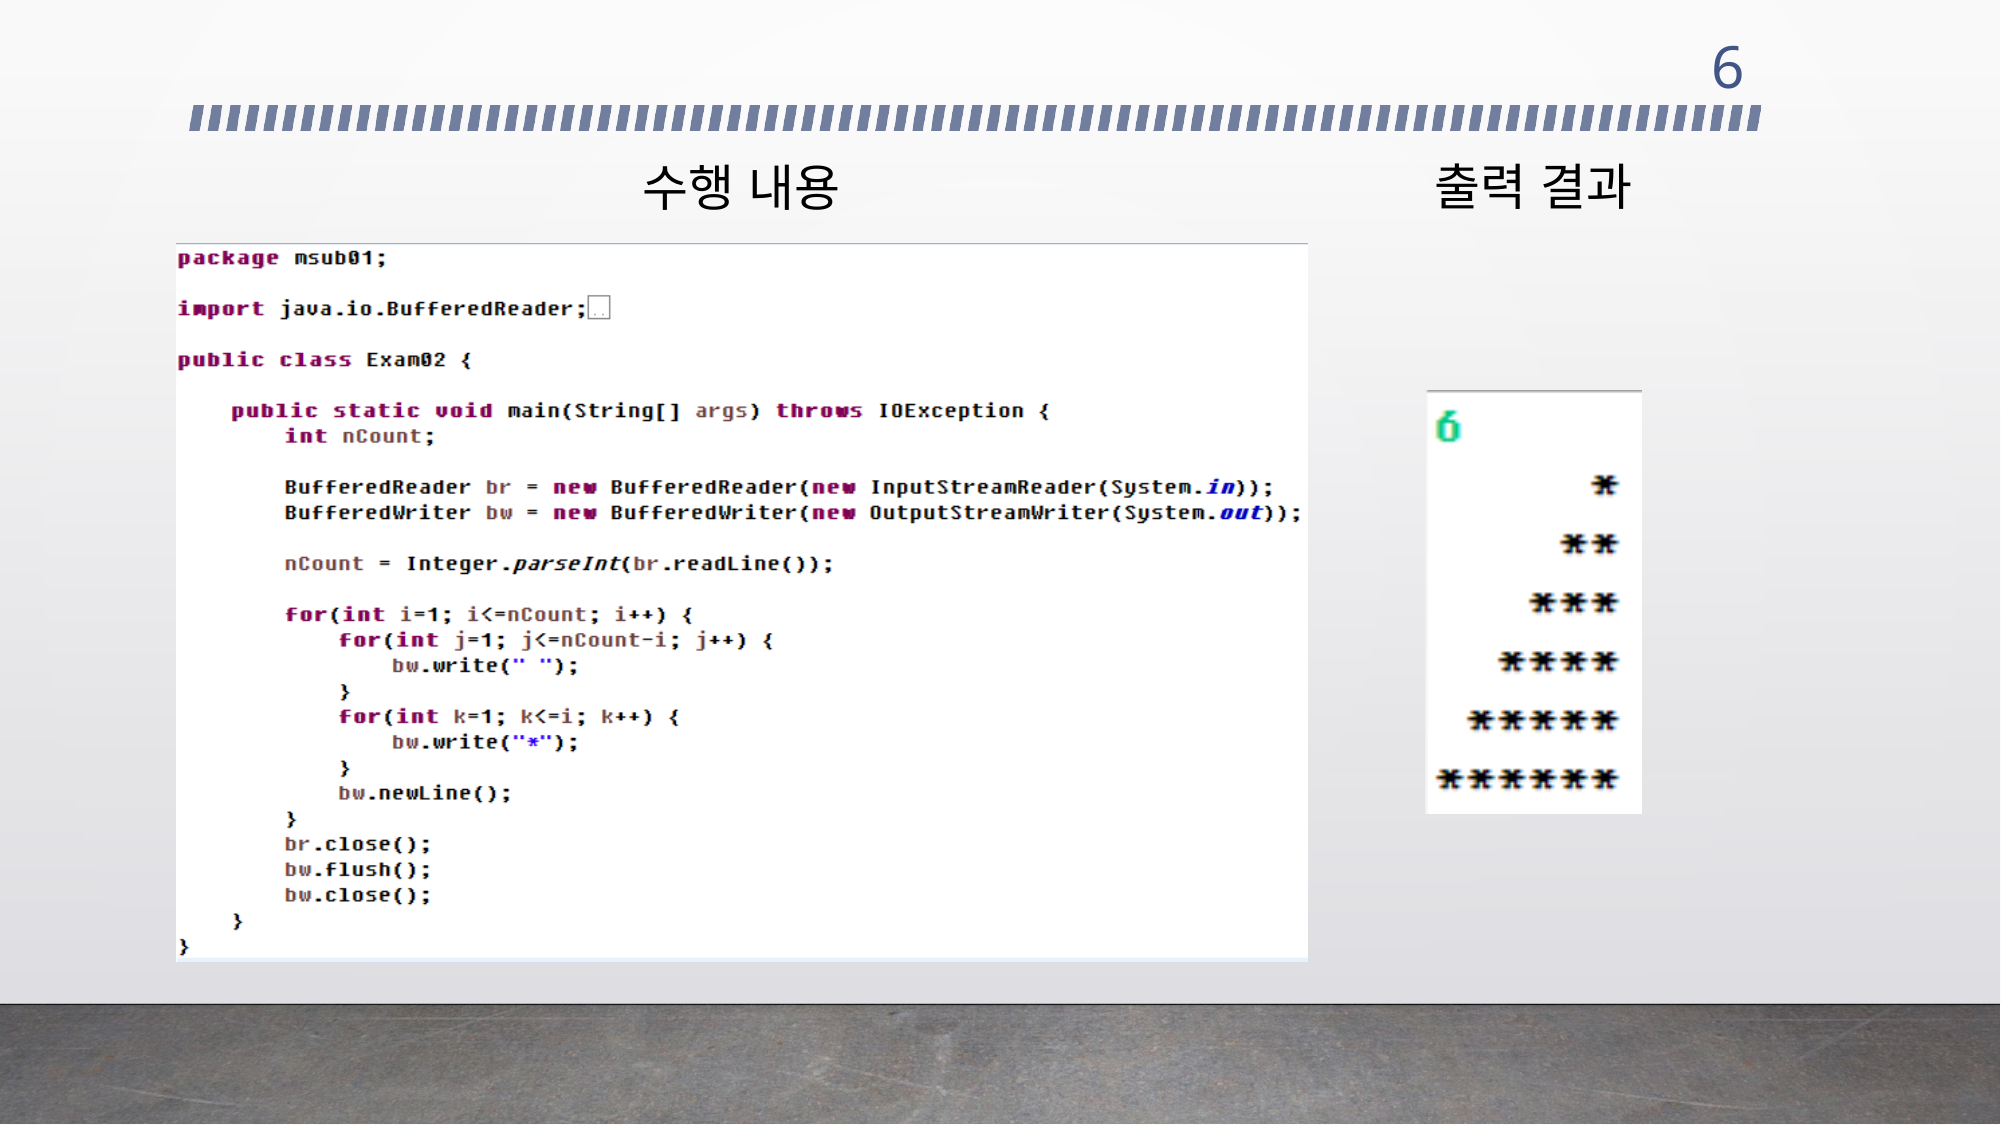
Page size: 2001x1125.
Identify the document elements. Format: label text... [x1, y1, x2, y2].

picture [1425, 390, 1642, 814]
picture [175, 242, 1308, 962]
title 수행 내용 [176, 136, 1307, 242]
picture [0, 1004, 2000, 1124]
text_box 출력 결과 [1307, 136, 1760, 244]
slide_number 6 [1626, 22, 1760, 106]
